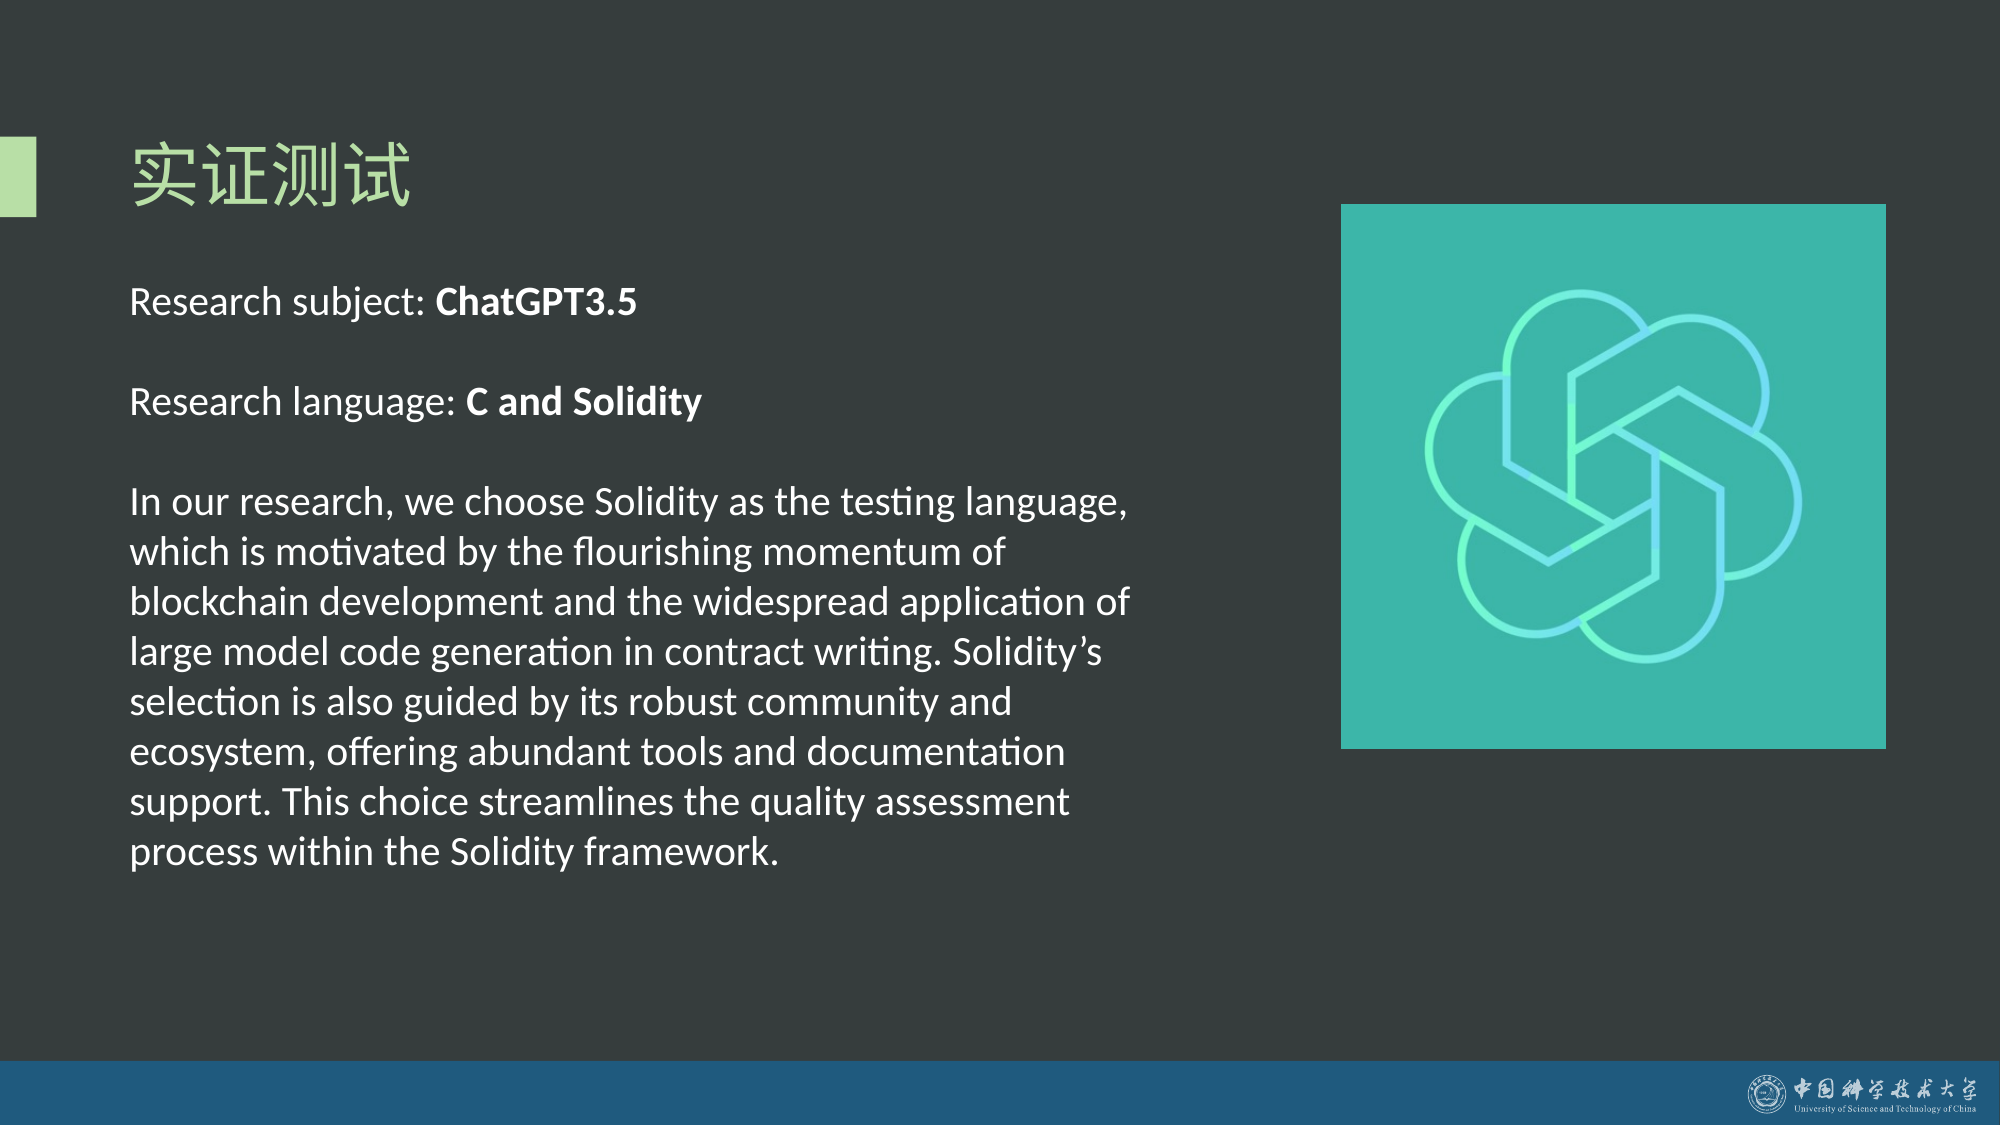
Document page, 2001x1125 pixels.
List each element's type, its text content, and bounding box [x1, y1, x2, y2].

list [1341, 204, 1886, 749]
text_box Research subject: ChatGPT3.5 Research language: C and Solidity In our research, we choose Solidity as the testing language, which is motivated by the flourishing momentum of blockchain development and the widespread application of large model code generation in contract writing. Solidity’s selection is also guided by its robust community and ecosystem, offering abundant tools and documentation support. This choice streamlines the quality assessment process within the Solidity framework. [114, 266, 1201, 882]
title 实证测试 [114, 76, 1886, 224]
